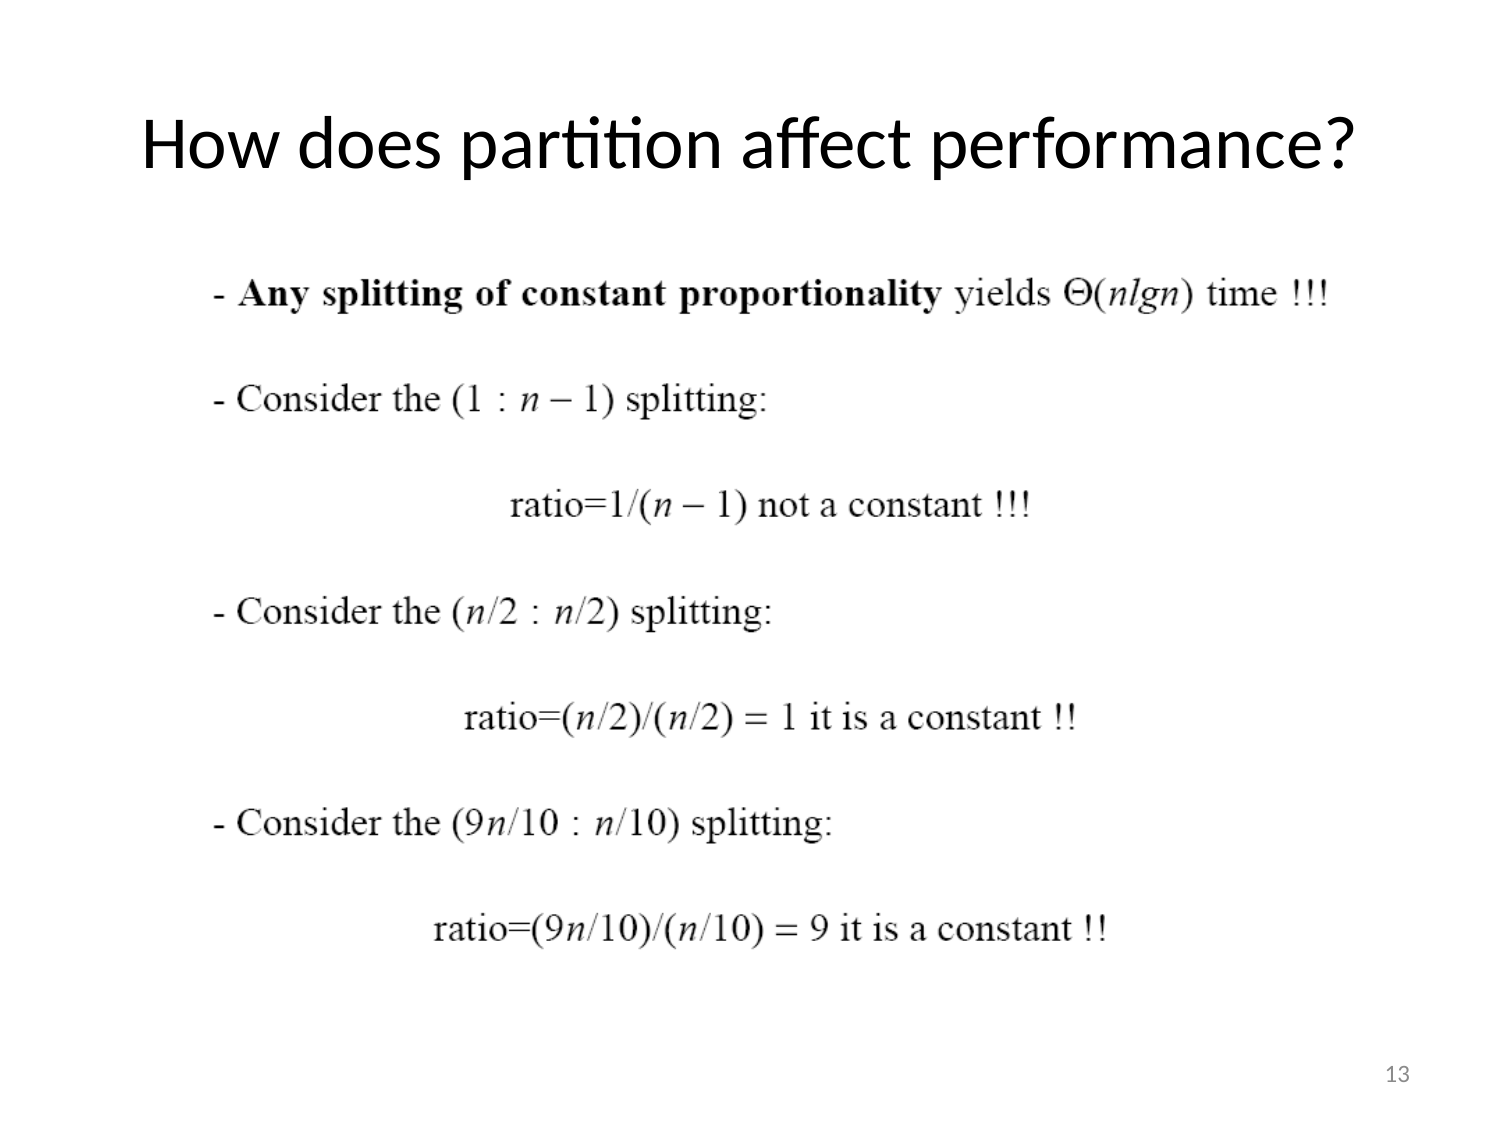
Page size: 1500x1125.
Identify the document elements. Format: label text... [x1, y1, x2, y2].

title How does partition affect performance? [75, 45, 1425, 233]
slide_number 13 [1074, 1042, 1425, 1103]
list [182, 264, 1360, 965]
